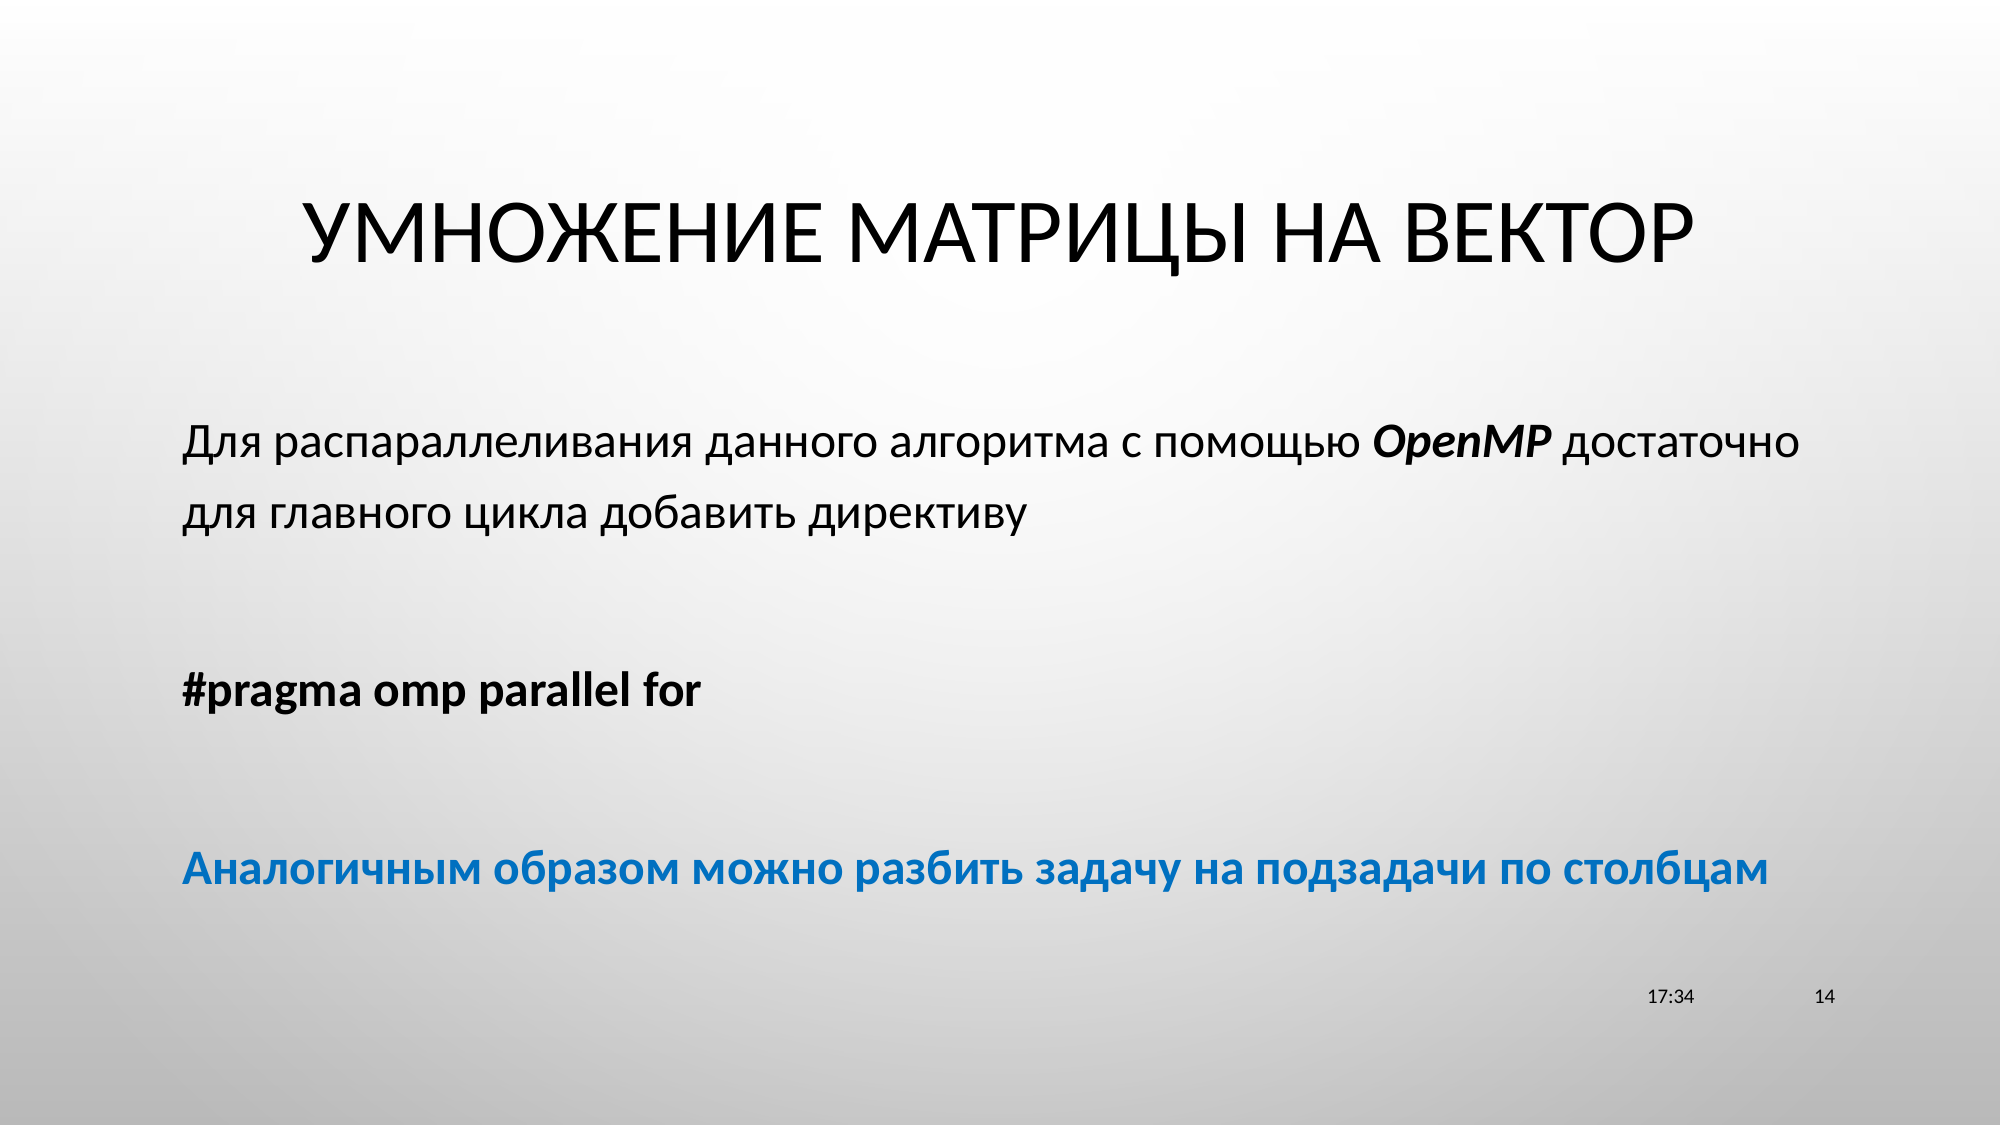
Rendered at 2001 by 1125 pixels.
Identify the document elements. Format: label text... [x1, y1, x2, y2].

list Для распараллеливания данного алгоритма с помощью OpenMP достаточно для главного цикла добавить директиву #pragma omp parallel for Аналогичным образом можно разбить задачу на подзадачи по столбцам [149, 388, 1851, 950]
slide_number 14 [1724, 965, 1851, 1025]
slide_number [1259, 965, 1710, 1025]
picture [0, 0, 2000, 1125]
title Умножение матрицы на вектор [149, 101, 1851, 364]
